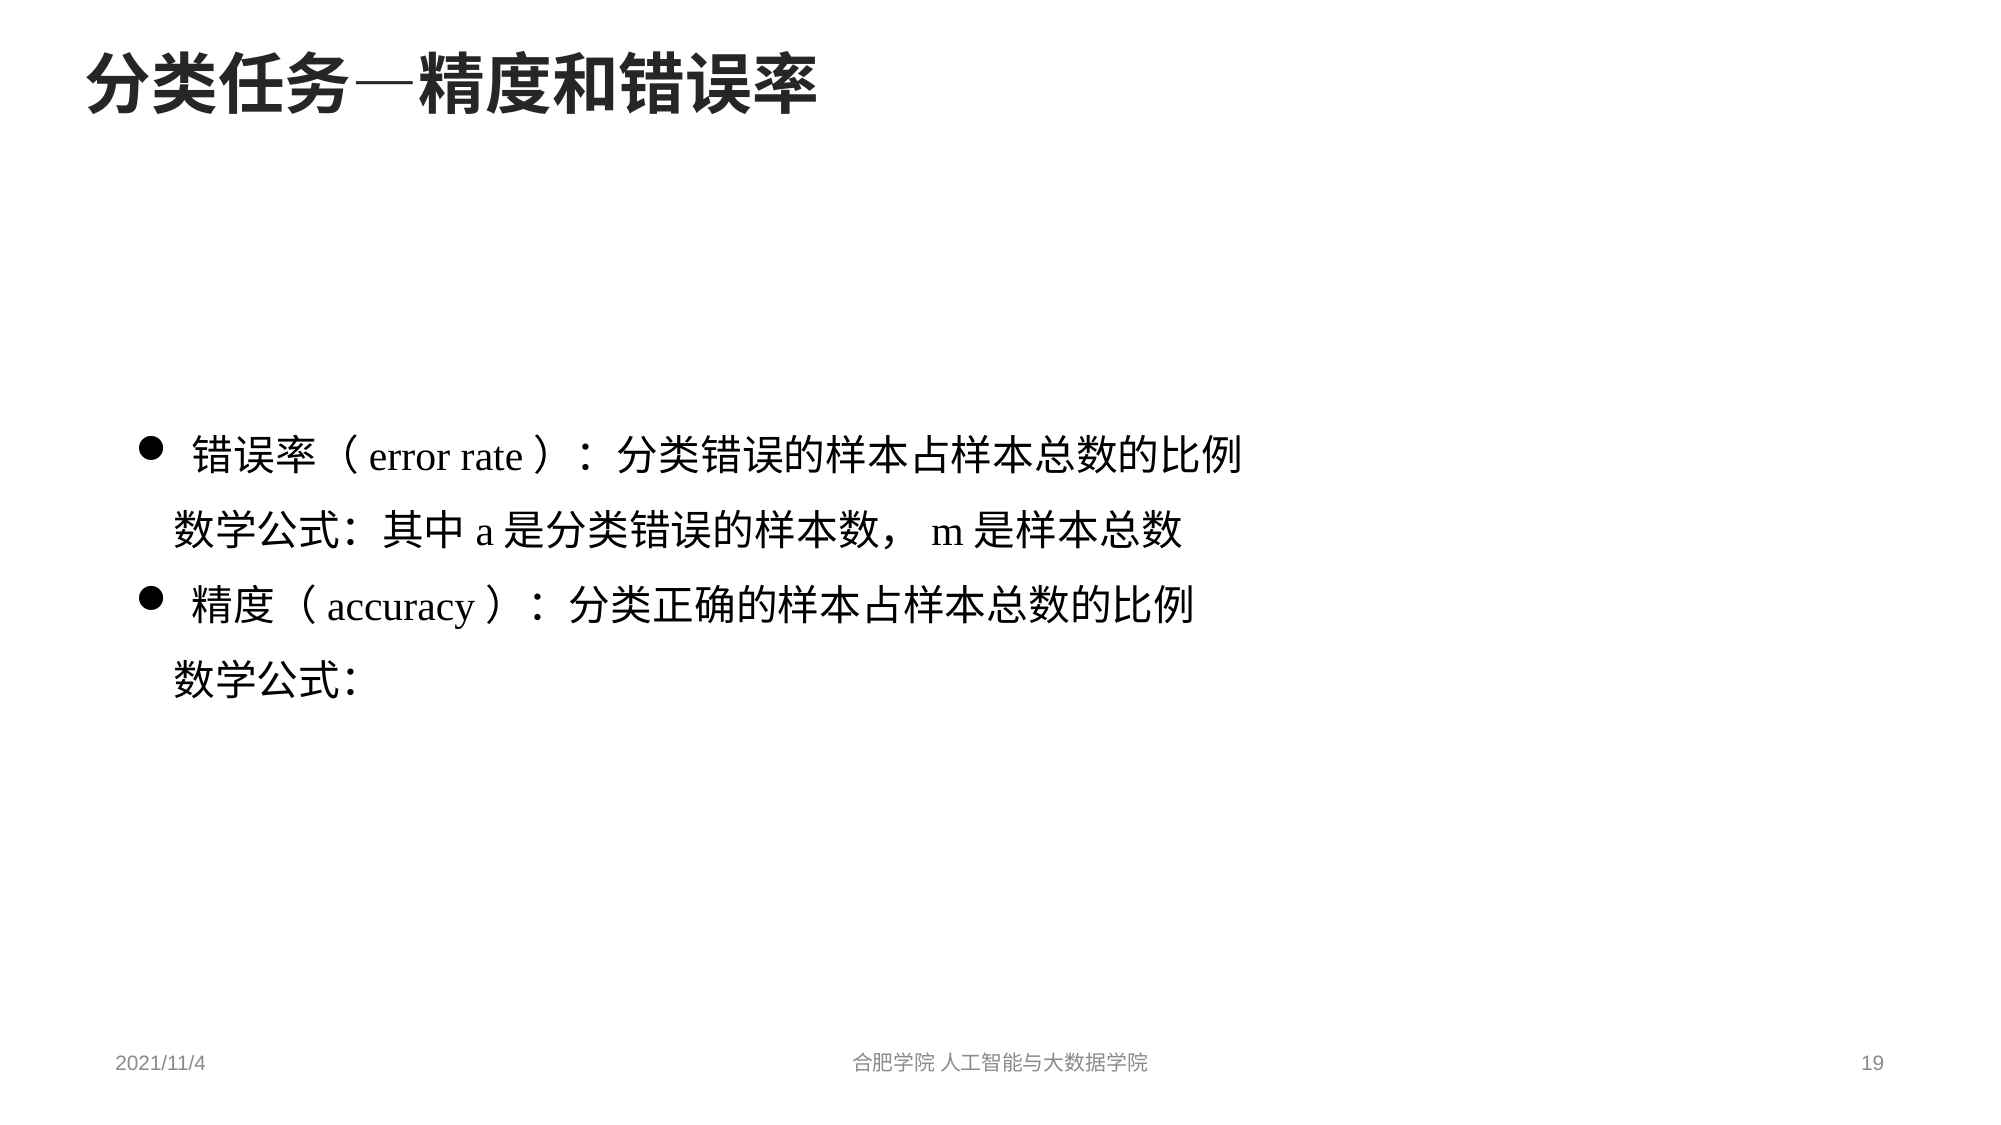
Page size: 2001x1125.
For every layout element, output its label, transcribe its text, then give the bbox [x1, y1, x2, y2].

footer 合肥学院 人工智能与大数据学院 [675, 1035, 1325, 1088]
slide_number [100, 1035, 544, 1088]
slide_number 19 [1456, 1035, 1900, 1088]
text_box 分类任务—精度和错误率 [70, 34, 834, 129]
